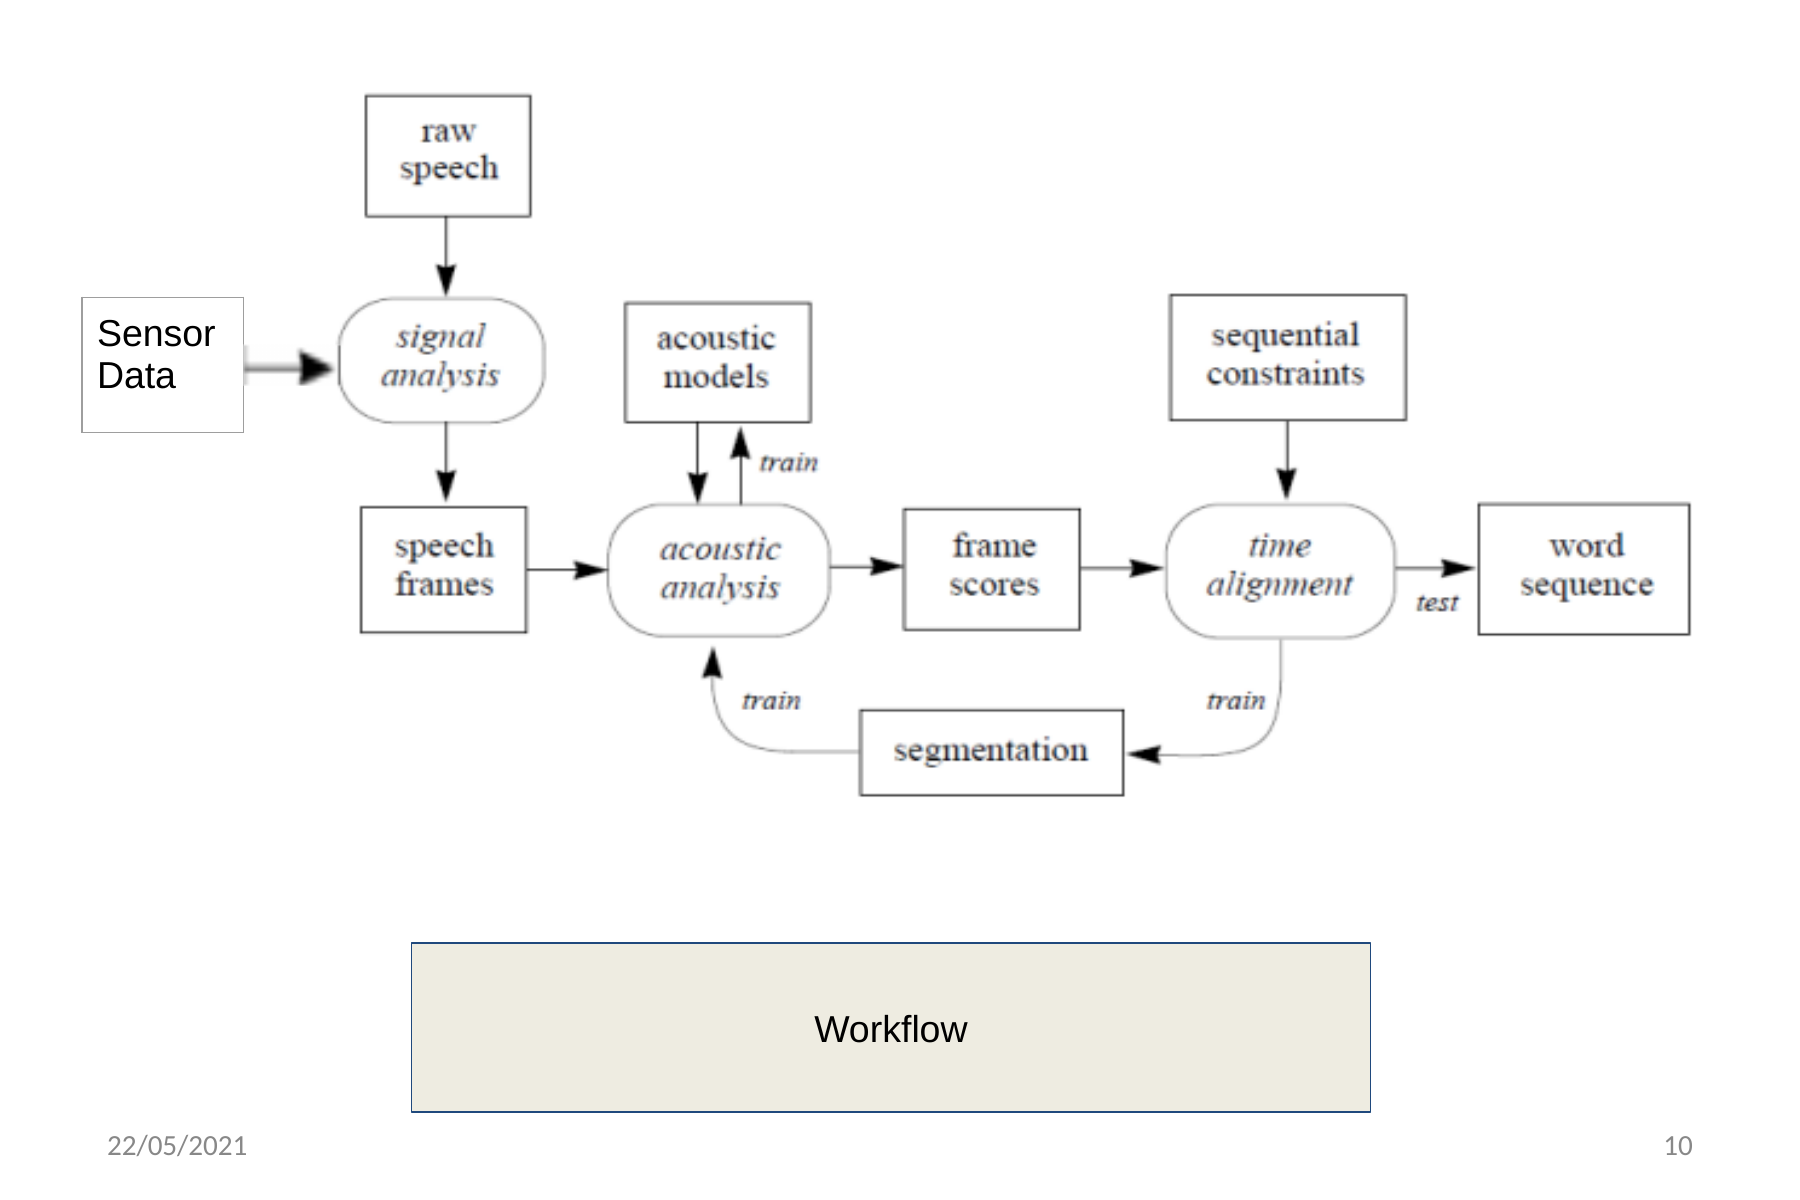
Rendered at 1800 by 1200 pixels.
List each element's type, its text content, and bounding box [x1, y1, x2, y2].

picture [230, 60, 1760, 806]
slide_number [90, 1112, 510, 1177]
table_header Sensor Data [83, 298, 225, 432]
text_box Workflow [411, 943, 1371, 1113]
slide_number 10 [1290, 1112, 1710, 1177]
